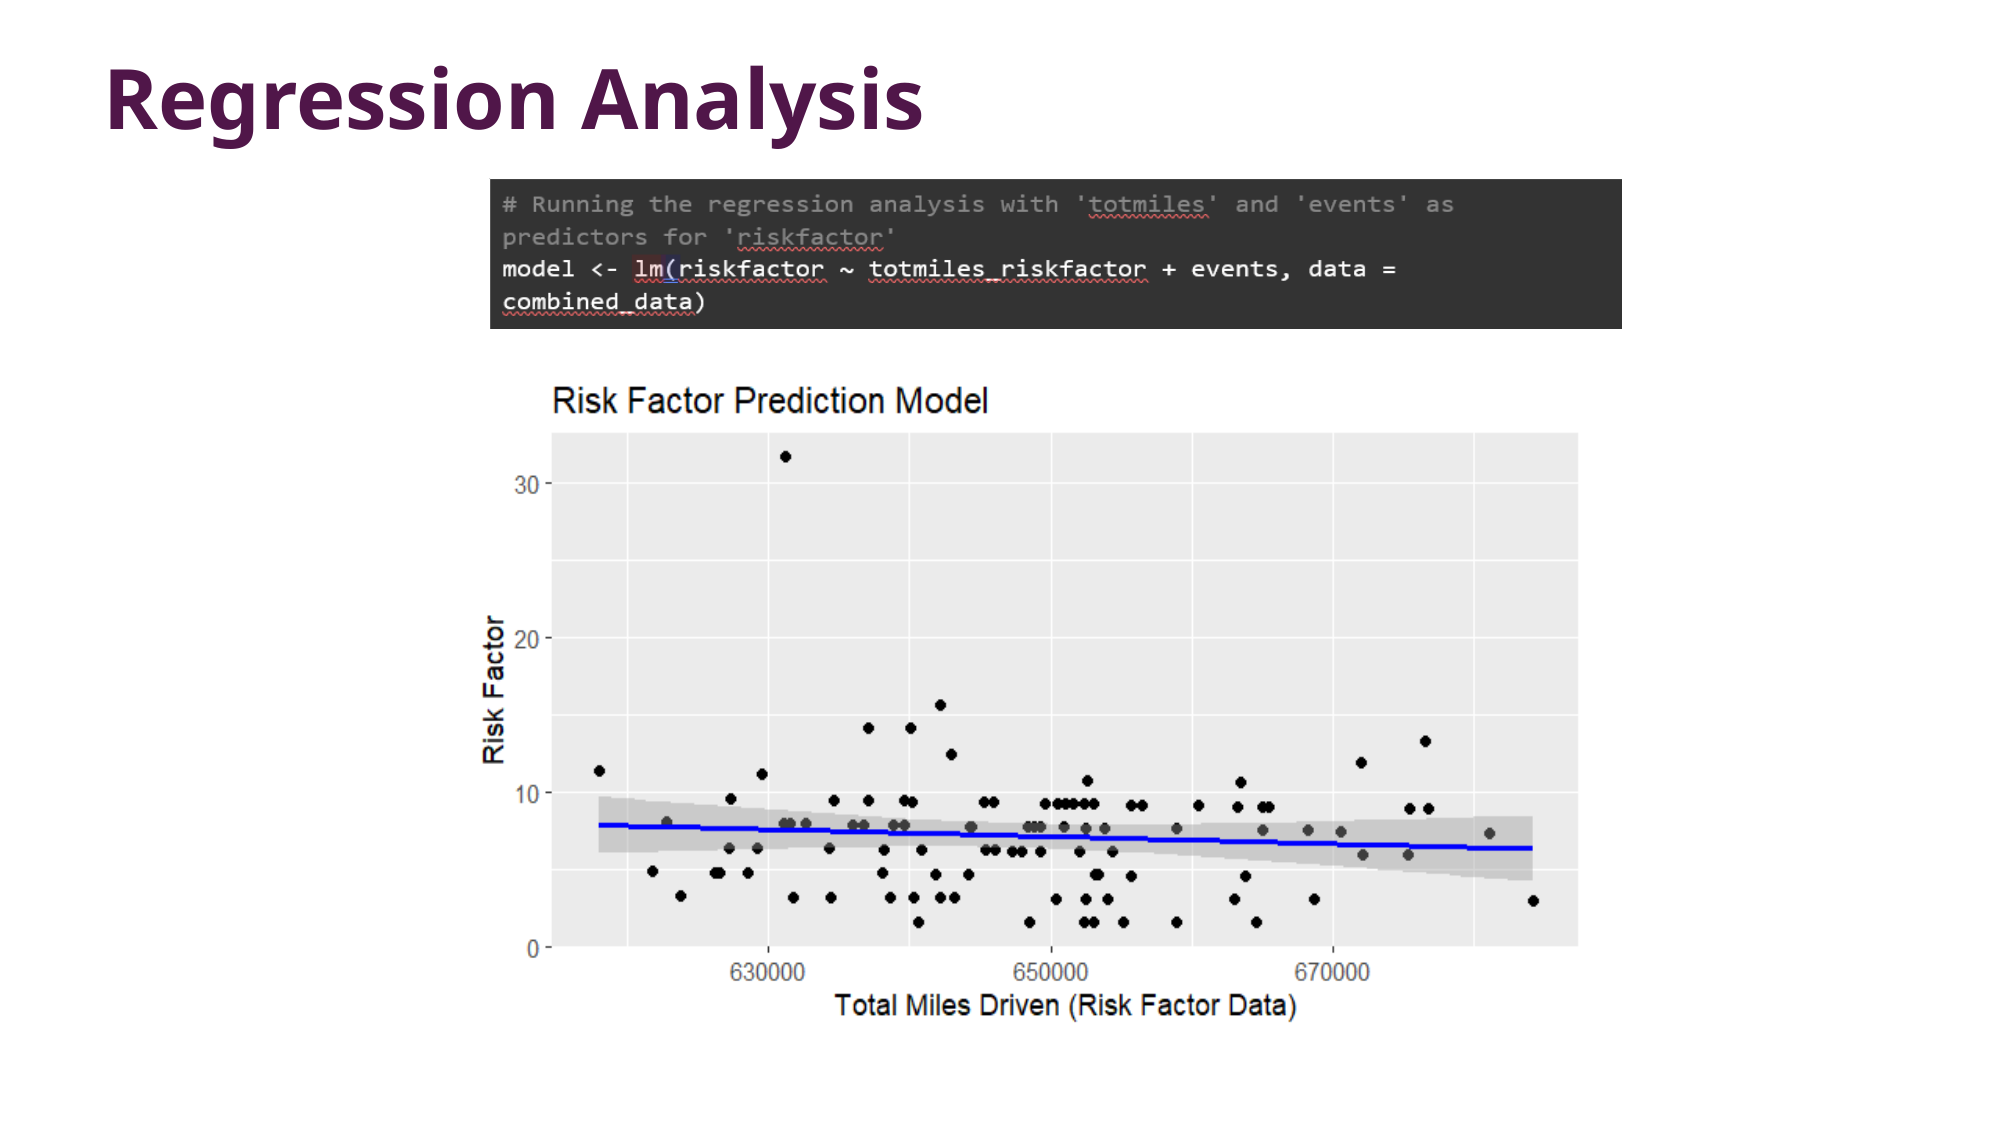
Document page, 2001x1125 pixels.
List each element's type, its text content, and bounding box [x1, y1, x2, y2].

picture [465, 368, 1595, 1038]
picture [488, 177, 1623, 329]
text_box Regression Analysis [88, 50, 1594, 156]
